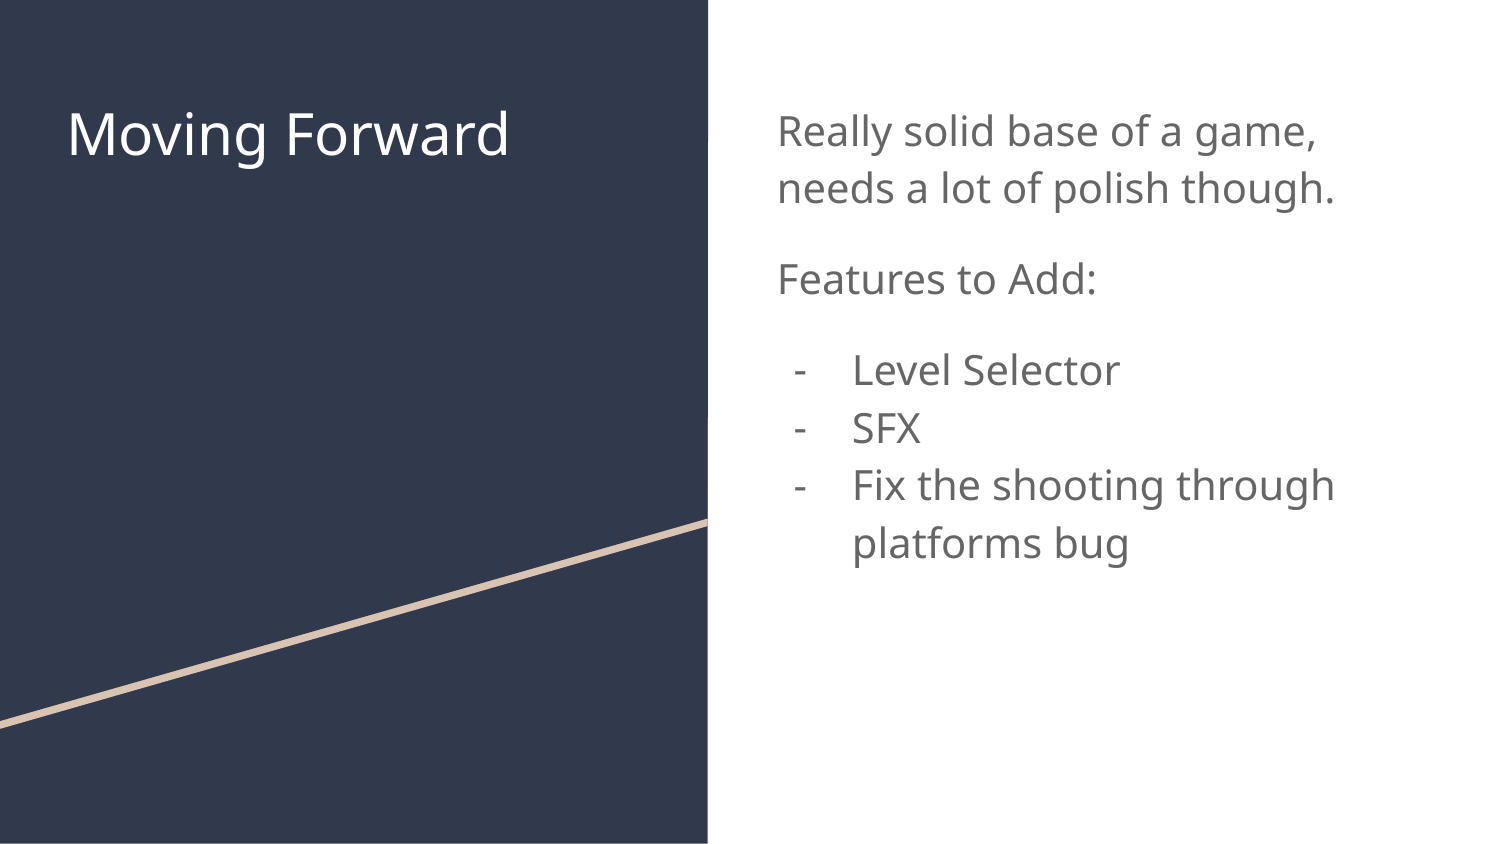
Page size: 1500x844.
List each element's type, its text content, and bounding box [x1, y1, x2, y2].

title Moving Forward [51, 82, 660, 494]
list Really solid base of a game, needs a lot of polish though. Features to Add: Level Selector SFX Fix the shooting through platforms bug [761, 82, 1446, 755]
